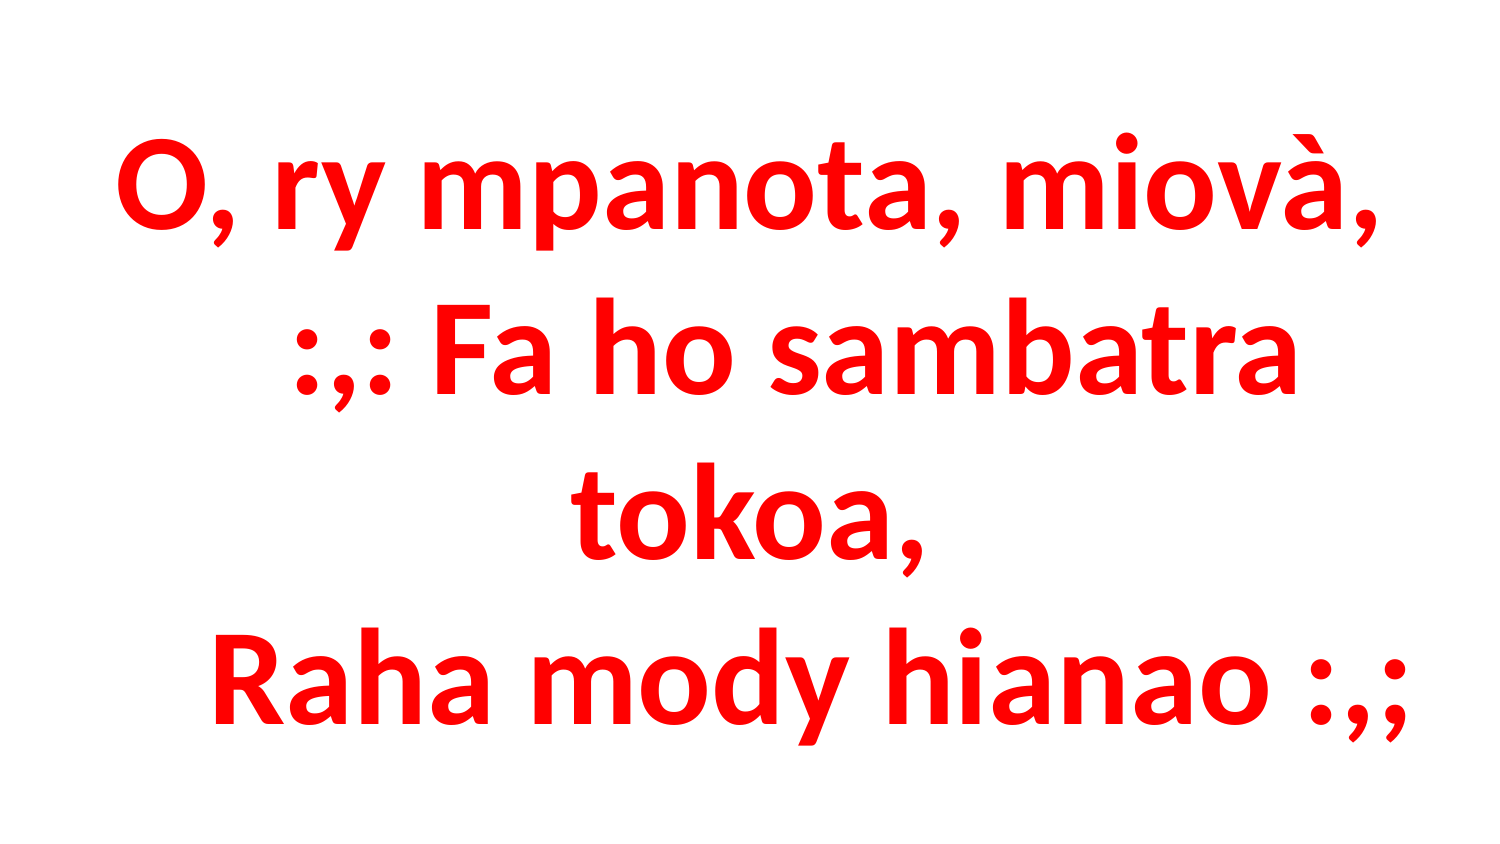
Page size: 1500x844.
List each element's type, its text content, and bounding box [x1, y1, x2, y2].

title O, ry mpanota, miovà, :,: Fa ho sambatra tokoa, Raha mody hianao :,; [0, 0, 1500, 844]
